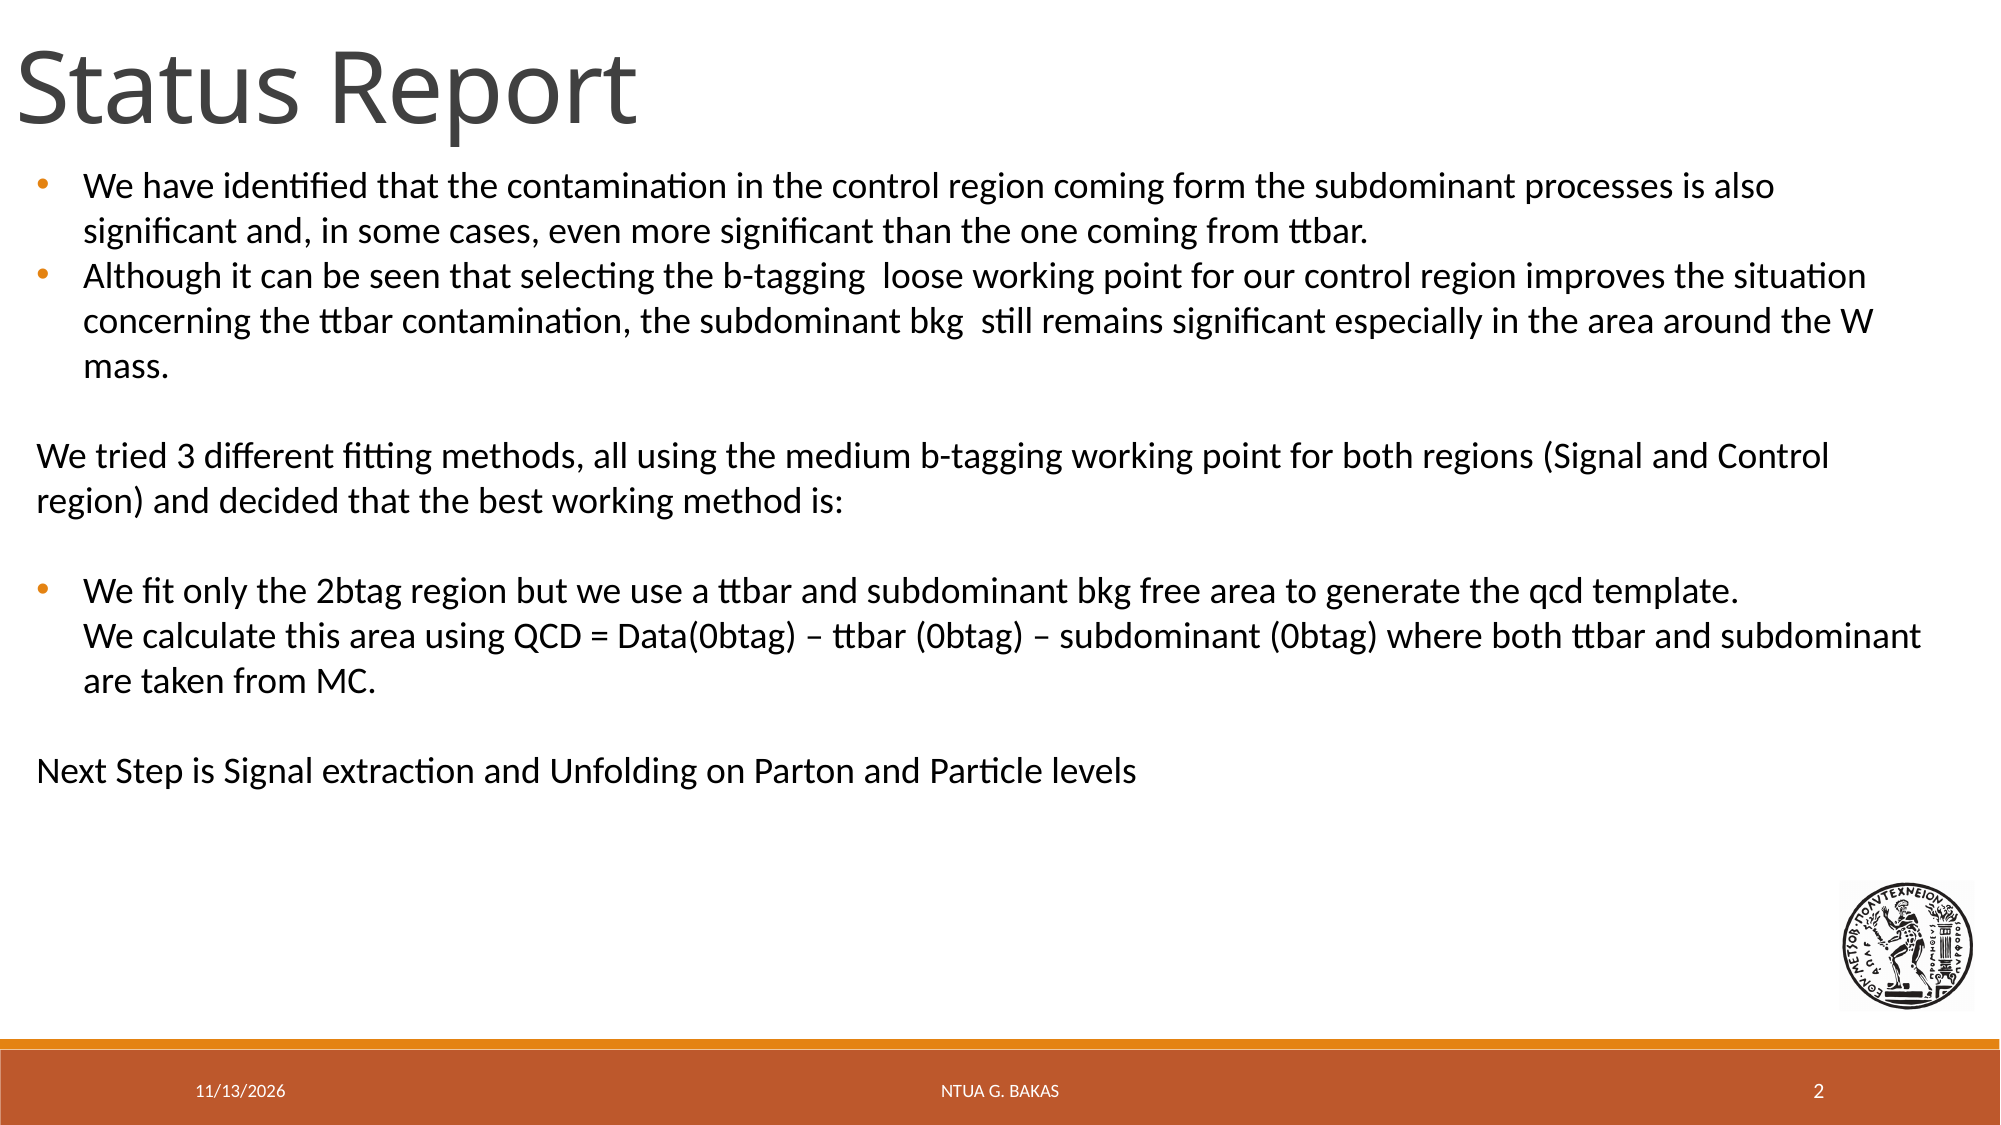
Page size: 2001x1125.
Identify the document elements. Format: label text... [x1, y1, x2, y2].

slide_number 2 [1624, 1059, 1840, 1120]
footer NTUA G. Bakas [604, 1059, 1396, 1120]
picture [1839, 880, 1975, 1012]
title Status Report [0, 29, 1196, 152]
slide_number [180, 1059, 586, 1120]
text_box We have identified that the contamination in the control region coming form the subdominant processes is also significant and, in some cases, even more significant than the one coming from ttbar. Although it can be seen that selecting the b-tagging loose working point for our control region improves the situation concerning the ttbar contamination, the subdominant bkg still remains significant especially in the area around the W mass. We tried 3 different fitting methods, all using the medium b-tagging working point for both regions (Signal and Control region) and decided that the best working method is: We fit only the 2btag region but we use a ttbar and subdominant bkg free area to generate the qcd template. We calculate this area using QCD = Data(0btag) – ttbar (0btag) – subdominant (0btag) where both ttbar and subdominant are taken from MC. Next Step is Signal extraction and Unfolding on Parton and Particle levels [21, 153, 1953, 934]
